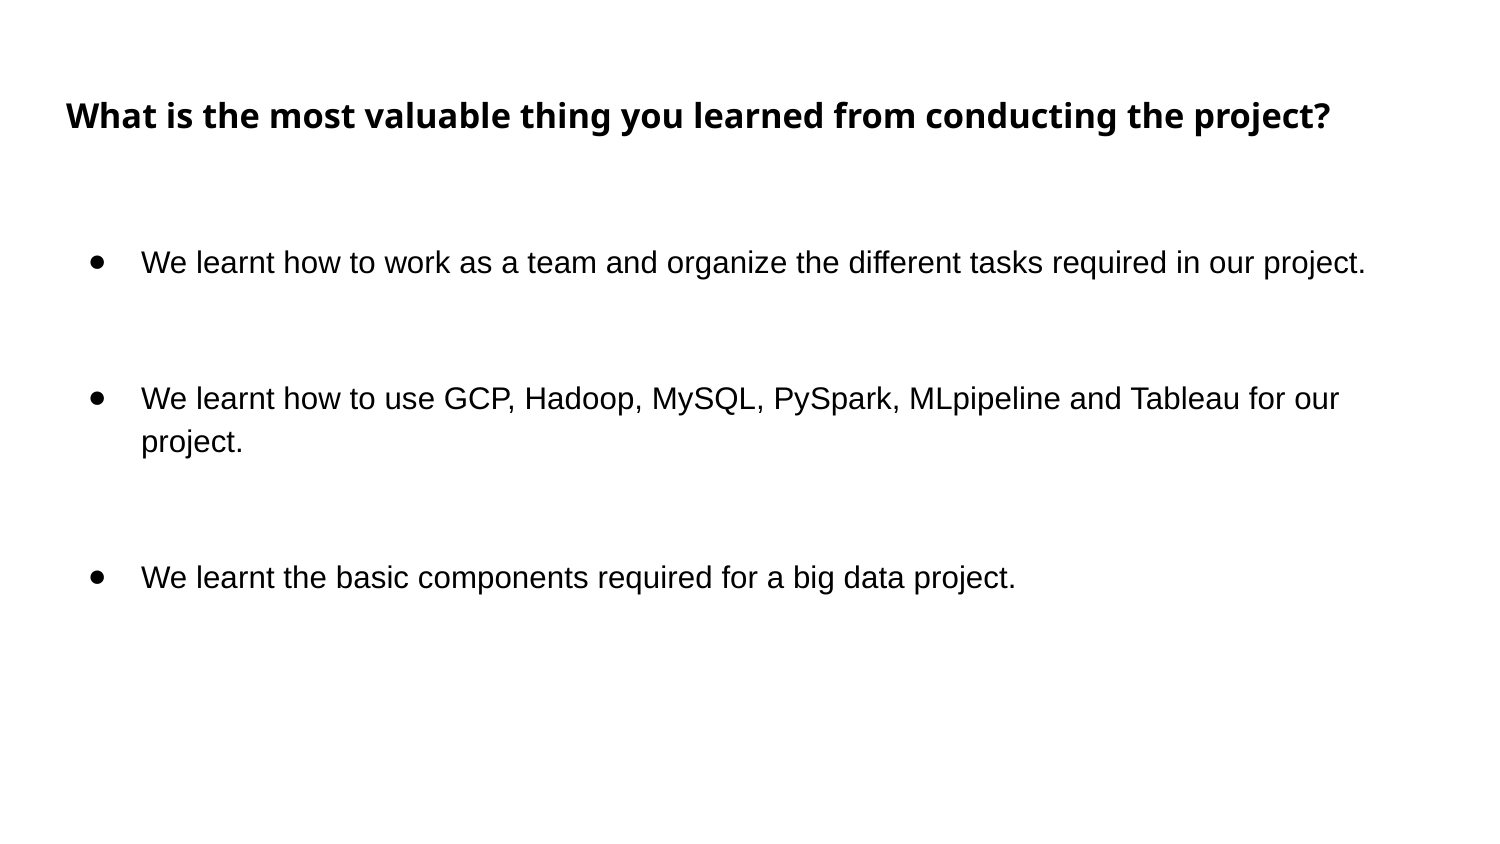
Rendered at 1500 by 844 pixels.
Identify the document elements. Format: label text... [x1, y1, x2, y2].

title What is the most valuable thing you learned from conducting the project? [51, 72, 1449, 176]
list We learnt how to work as a team and organize the different tasks required in our project. We learnt how to use GCP, Hadoop, MySQL, PySpark, MLpipeline and Tableau for our project. We learnt the basic components required for a big data project. [51, 221, 1449, 750]
